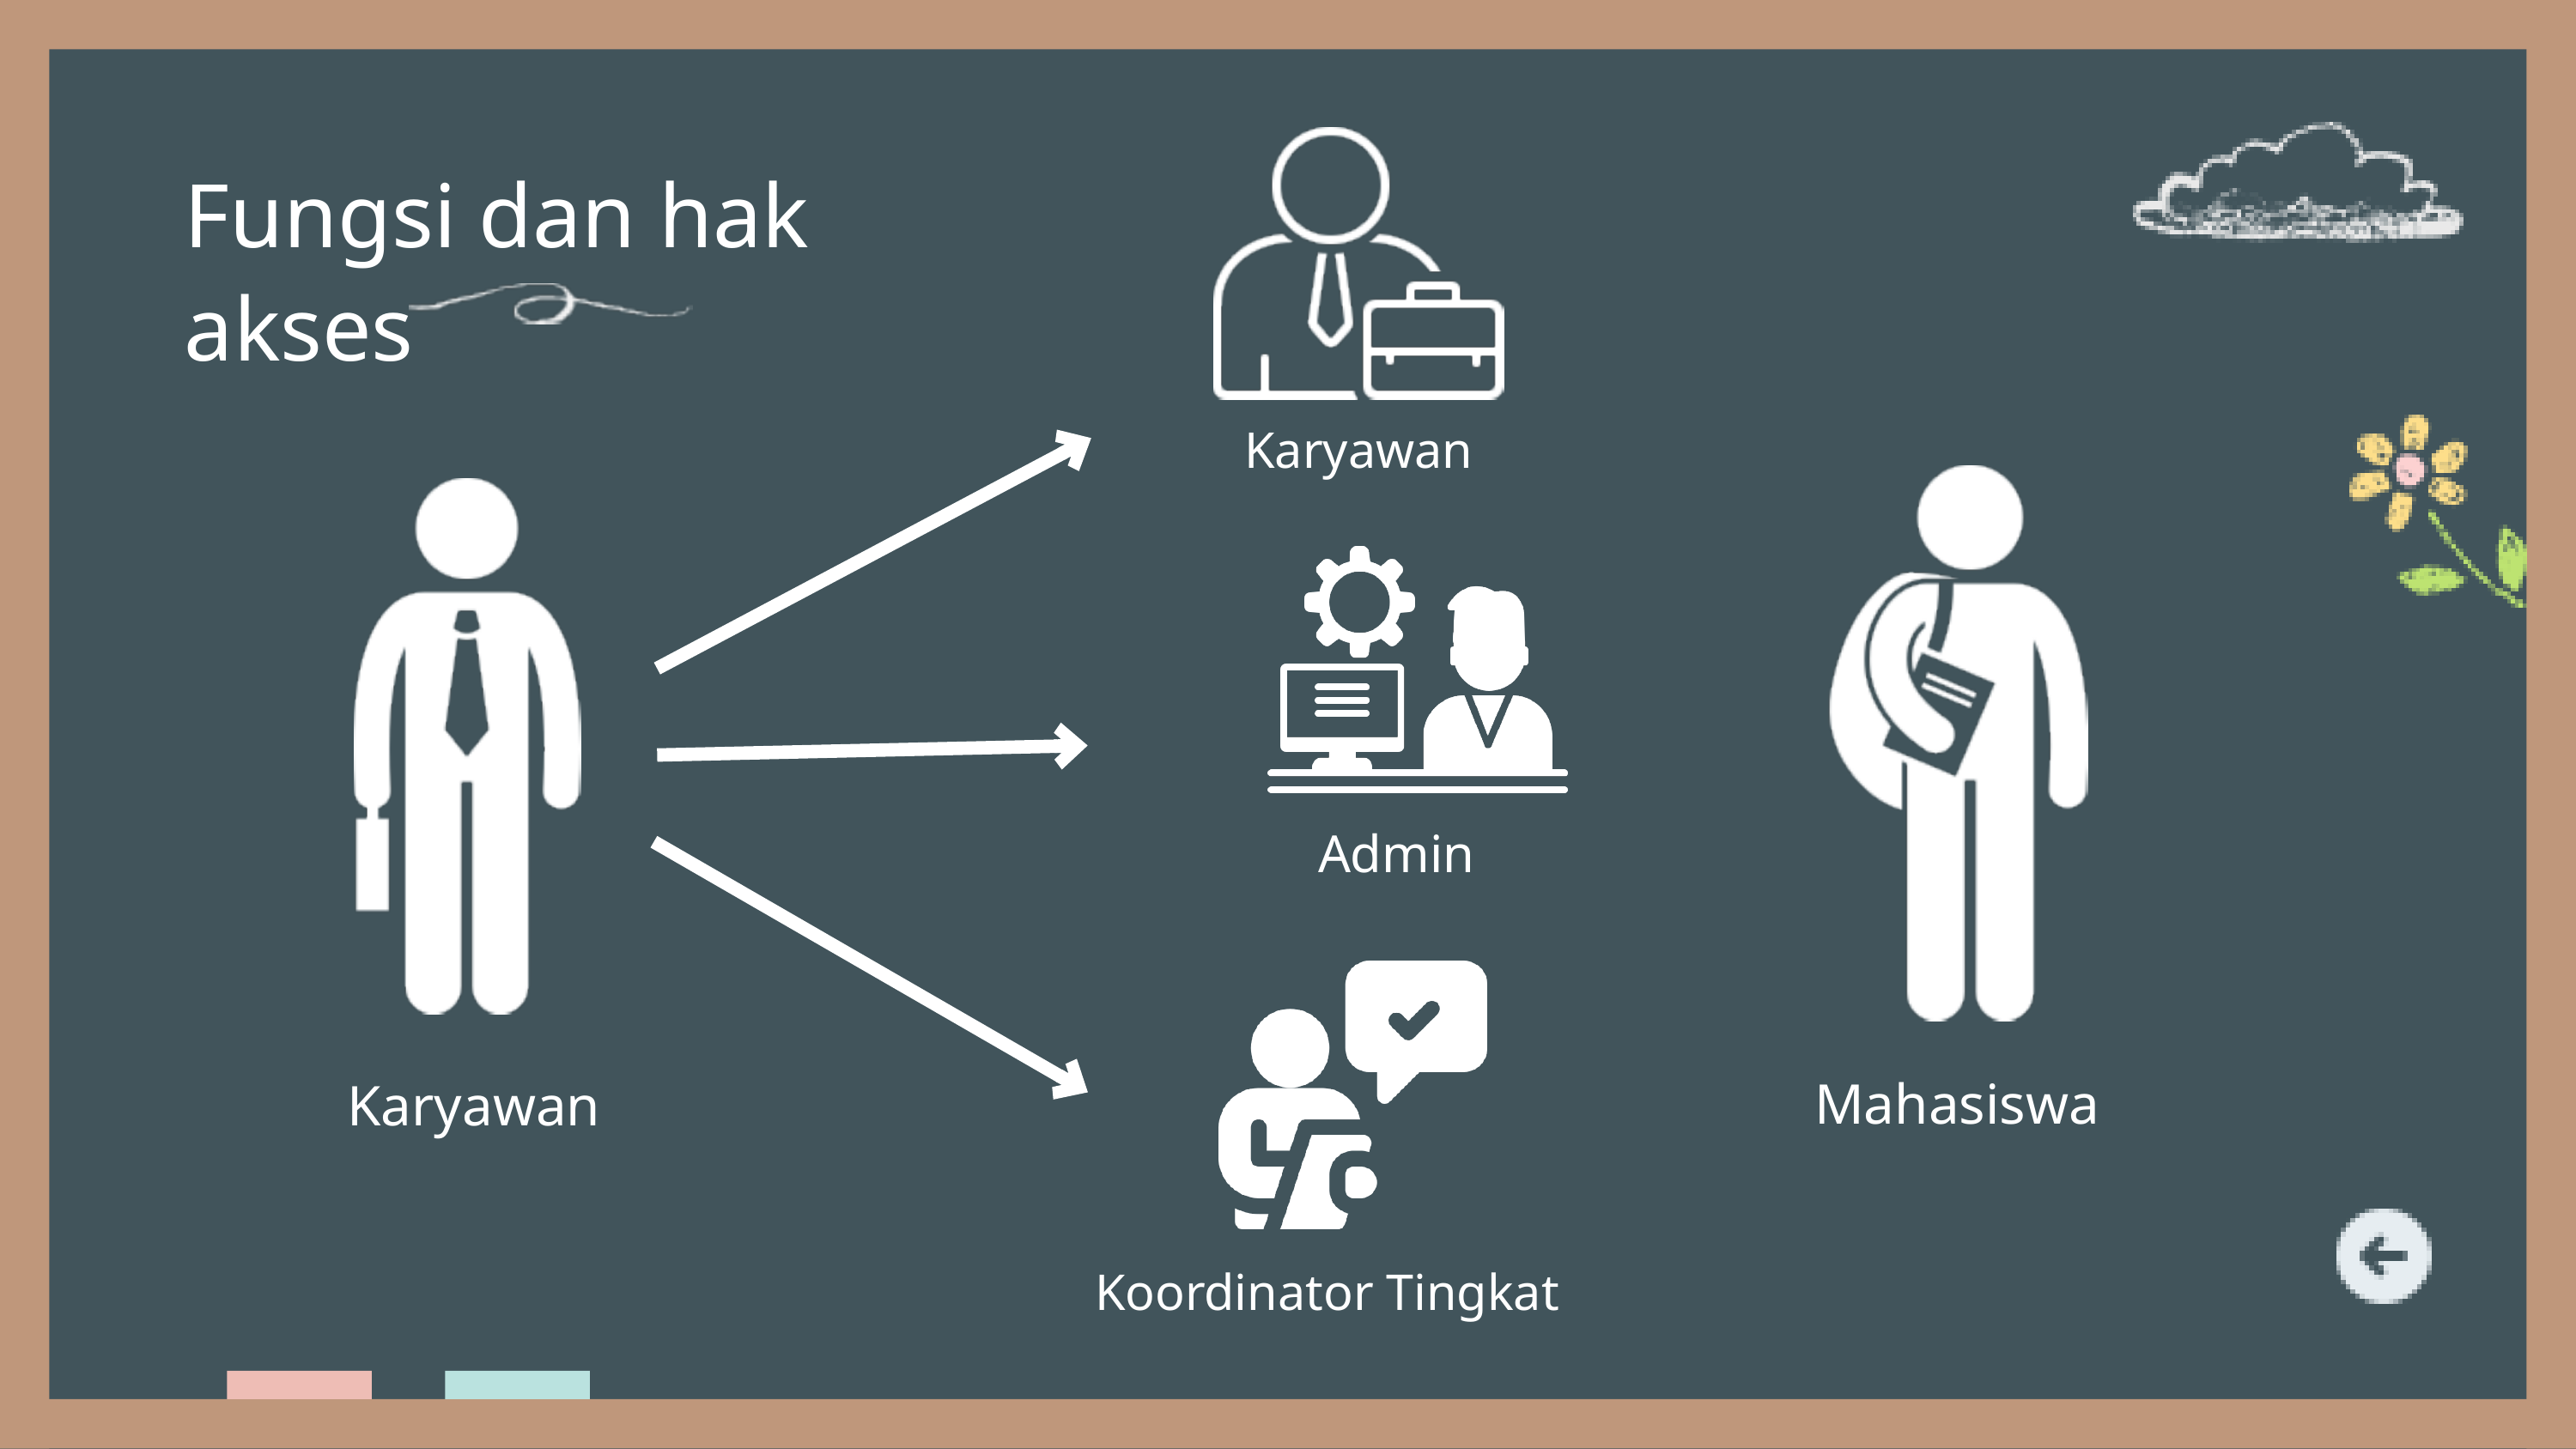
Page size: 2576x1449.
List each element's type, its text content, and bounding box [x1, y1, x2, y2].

text_box Koordinator Tingkat [1087, 1266, 1567, 1321]
picture [2133, 121, 2464, 243]
picture [354, 478, 581, 1015]
text_box [2526, 50, 2576, 1398]
text_box Admin [1219, 826, 1573, 883]
text_box [0, 0, 2576, 50]
text_box [0, 50, 50, 1398]
picture [1218, 961, 1487, 1230]
text_box [0, 1398, 2576, 1449]
text_box Karyawan [297, 1076, 651, 1137]
text_box Karyawan [1182, 423, 1536, 478]
text_box [657, 739, 1088, 755]
picture [1212, 127, 1504, 400]
picture [1820, 465, 2088, 1022]
text_box [227, 1370, 372, 1399]
text_box [445, 1370, 590, 1399]
picture [408, 283, 693, 324]
picture [1267, 546, 1568, 793]
picture [2348, 414, 2527, 608]
picture [2336, 1209, 2432, 1304]
text_box Fungsi dan hak akses [184, 150, 993, 379]
text_box [653, 841, 1088, 1094]
text_box Mahasiswa [1780, 1074, 2134, 1135]
